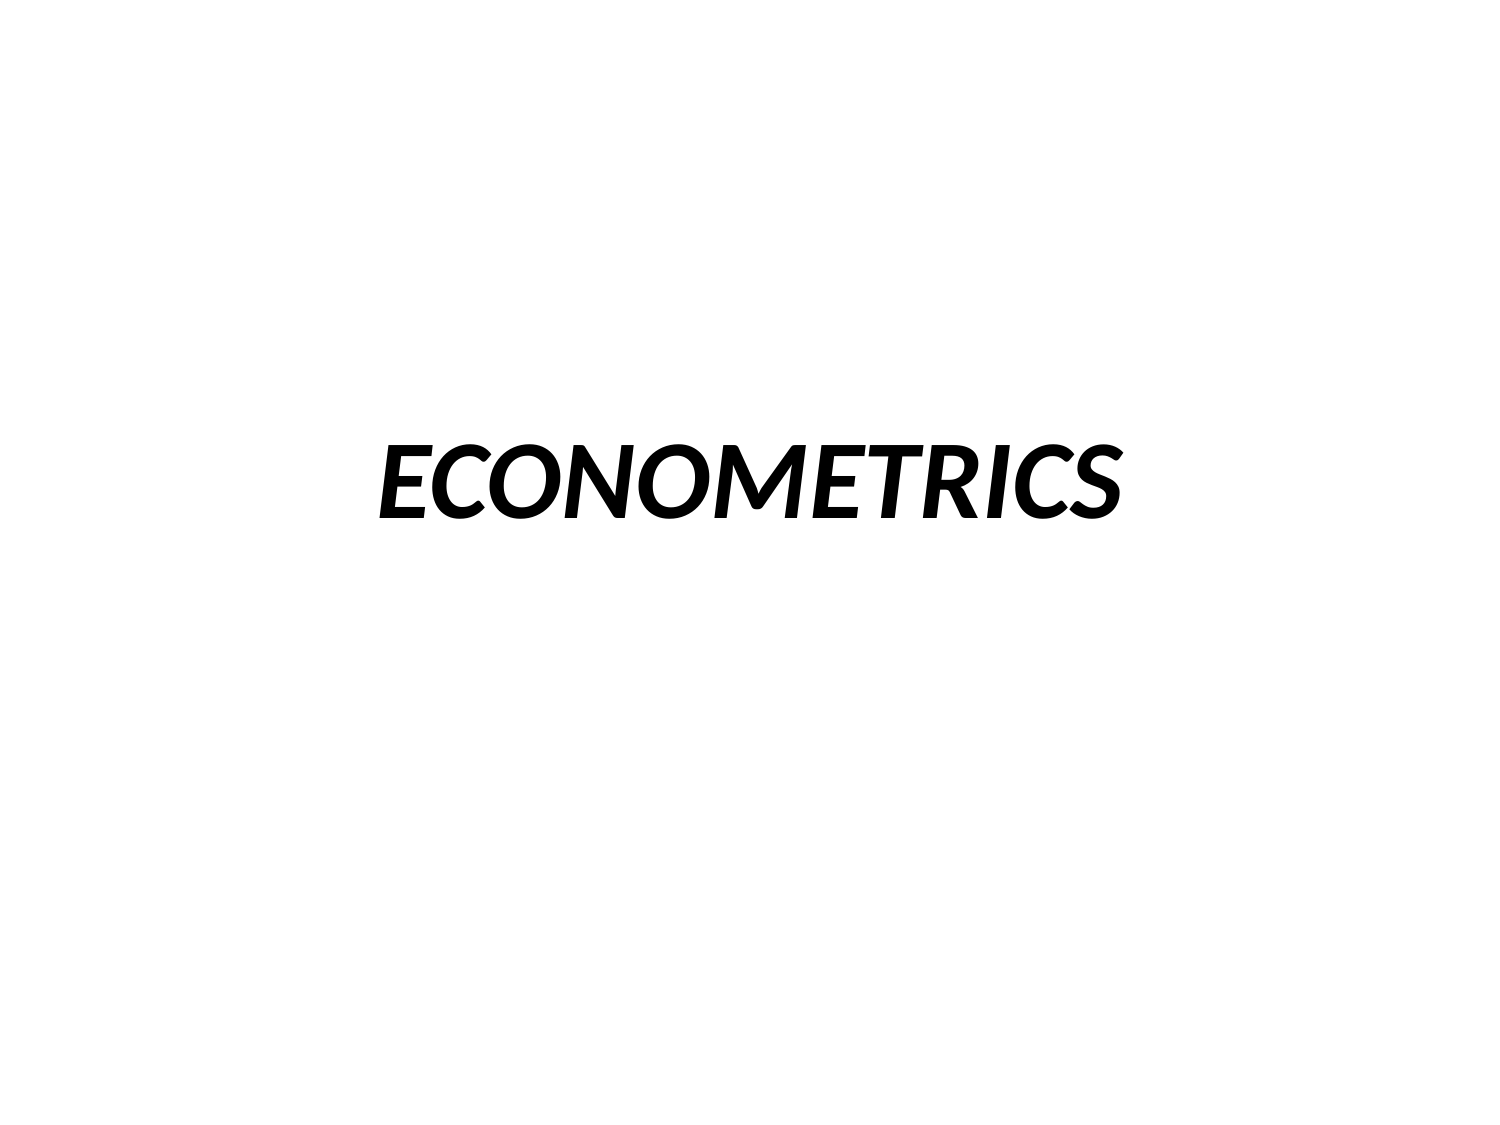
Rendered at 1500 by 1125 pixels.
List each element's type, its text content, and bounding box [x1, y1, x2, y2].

list ECONOMETRICS [75, 398, 1425, 1005]
